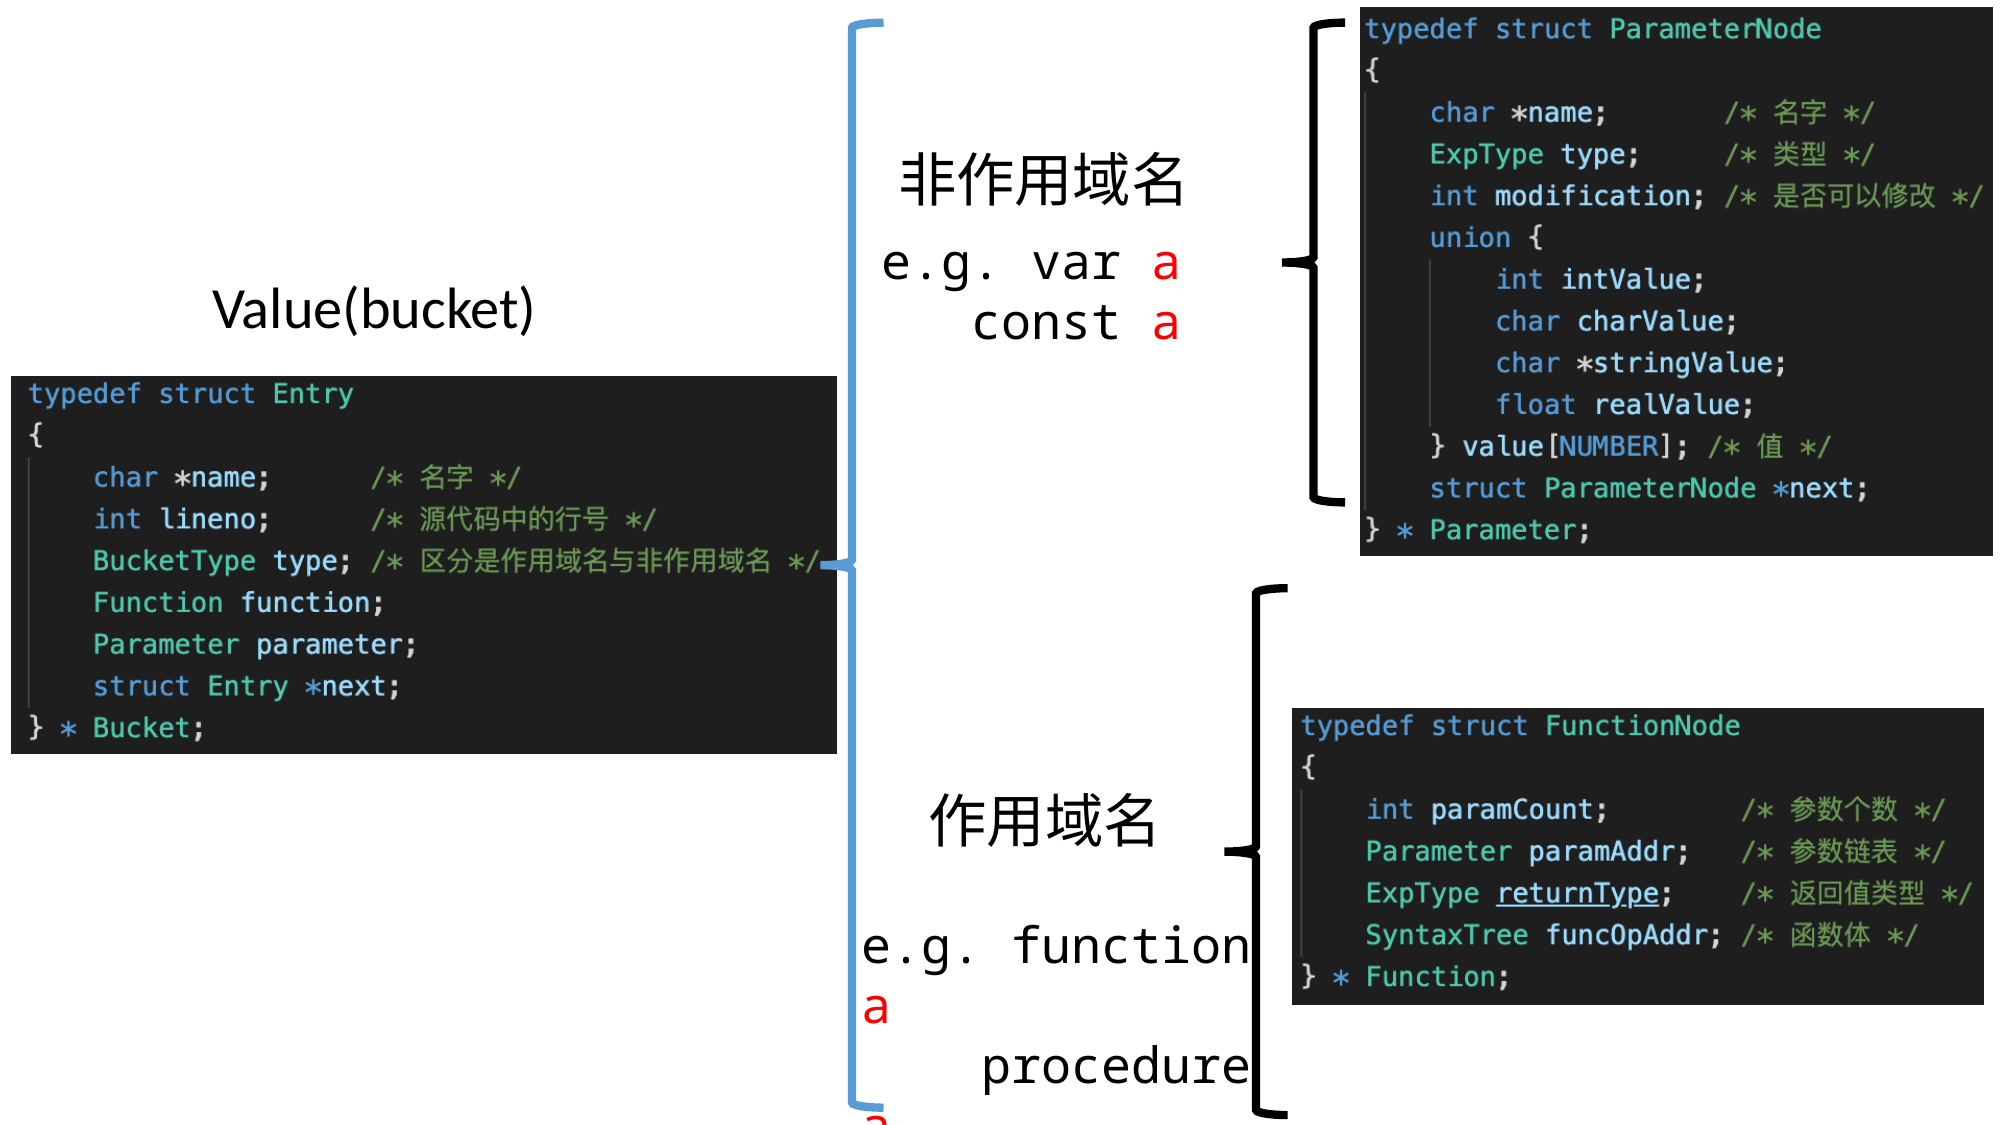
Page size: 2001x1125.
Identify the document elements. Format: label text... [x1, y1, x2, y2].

picture [1360, 7, 1993, 556]
picture [1292, 708, 1984, 1005]
text_box e.g. var a const a [884, 221, 1197, 417]
text_box [1281, 22, 1346, 503]
text_box [1224, 587, 1288, 1116]
picture [11, 376, 837, 754]
text_box 作用域名 [913, 777, 1255, 862]
text_box [837, 22, 884, 1109]
text_box Value(bucket) [197, 262, 582, 376]
text_box 非作用域名 [884, 136, 1232, 221]
text_box e.g. function a procedure a [846, 906, 1277, 1125]
